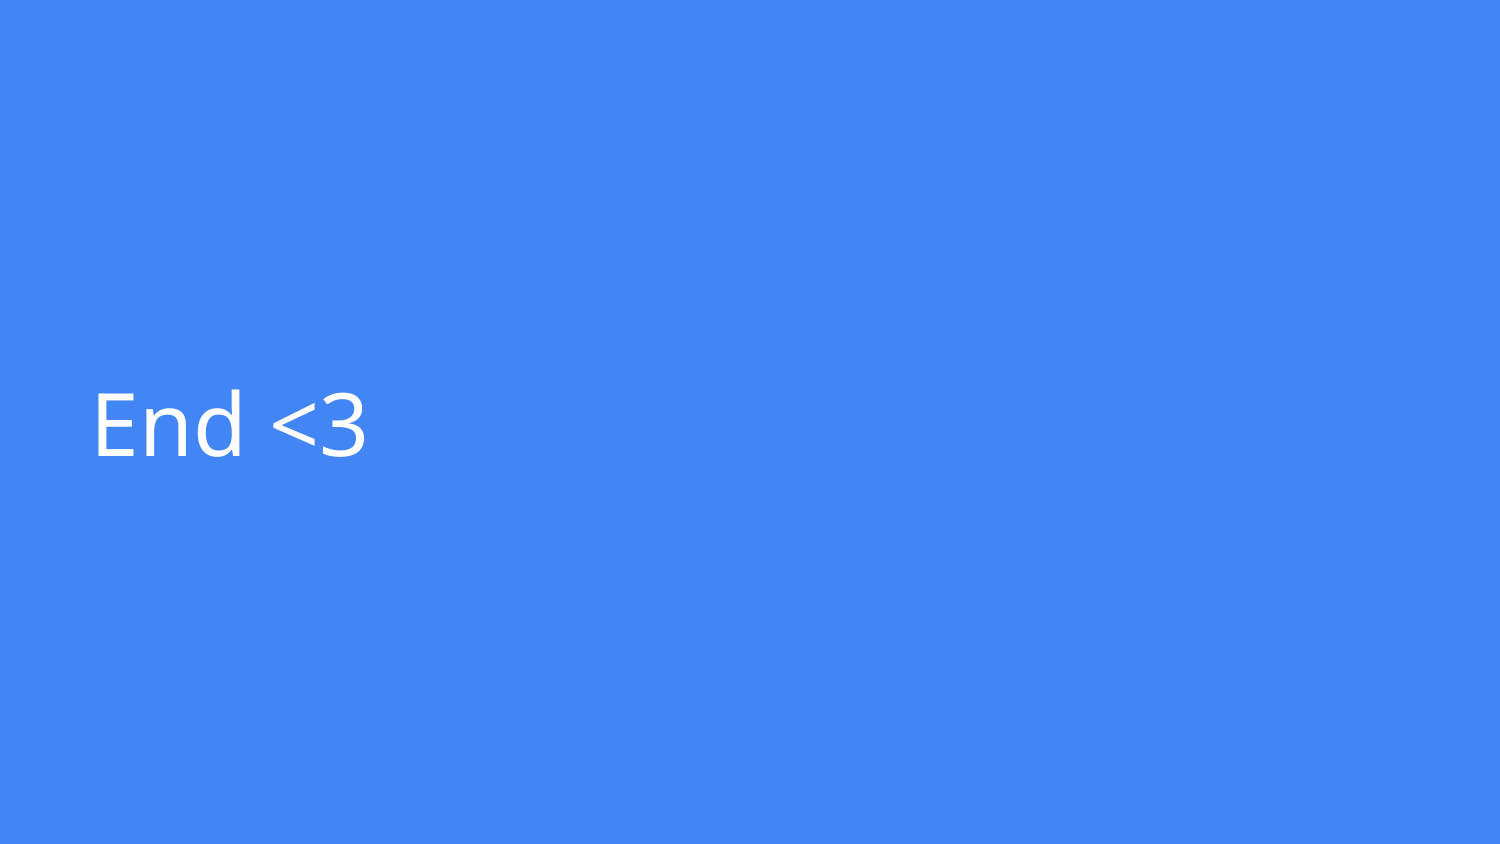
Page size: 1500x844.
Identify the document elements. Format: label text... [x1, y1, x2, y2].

title End <3 [75, 338, 1425, 505]
